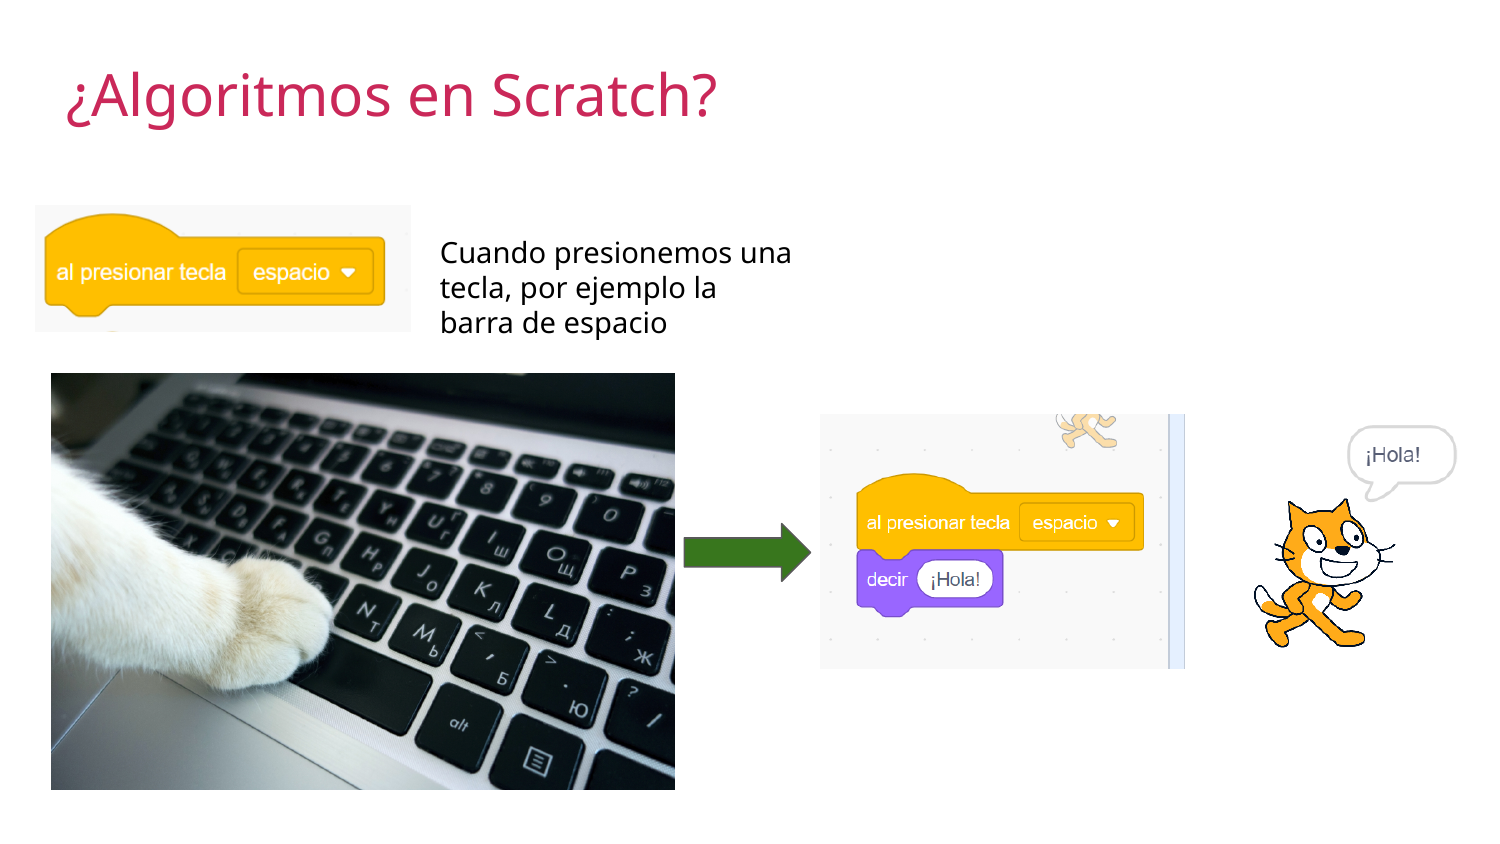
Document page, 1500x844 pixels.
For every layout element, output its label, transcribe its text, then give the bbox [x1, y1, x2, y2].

picture [50, 373, 675, 790]
picture [819, 414, 1488, 669]
text_box Cuando presionemos una tecla, por ejemplo la barra de espacio [424, 219, 811, 319]
title ¿Algoritmos en Scratch? [51, 42, 1449, 137]
text_box [684, 523, 811, 582]
picture [34, 205, 412, 332]
